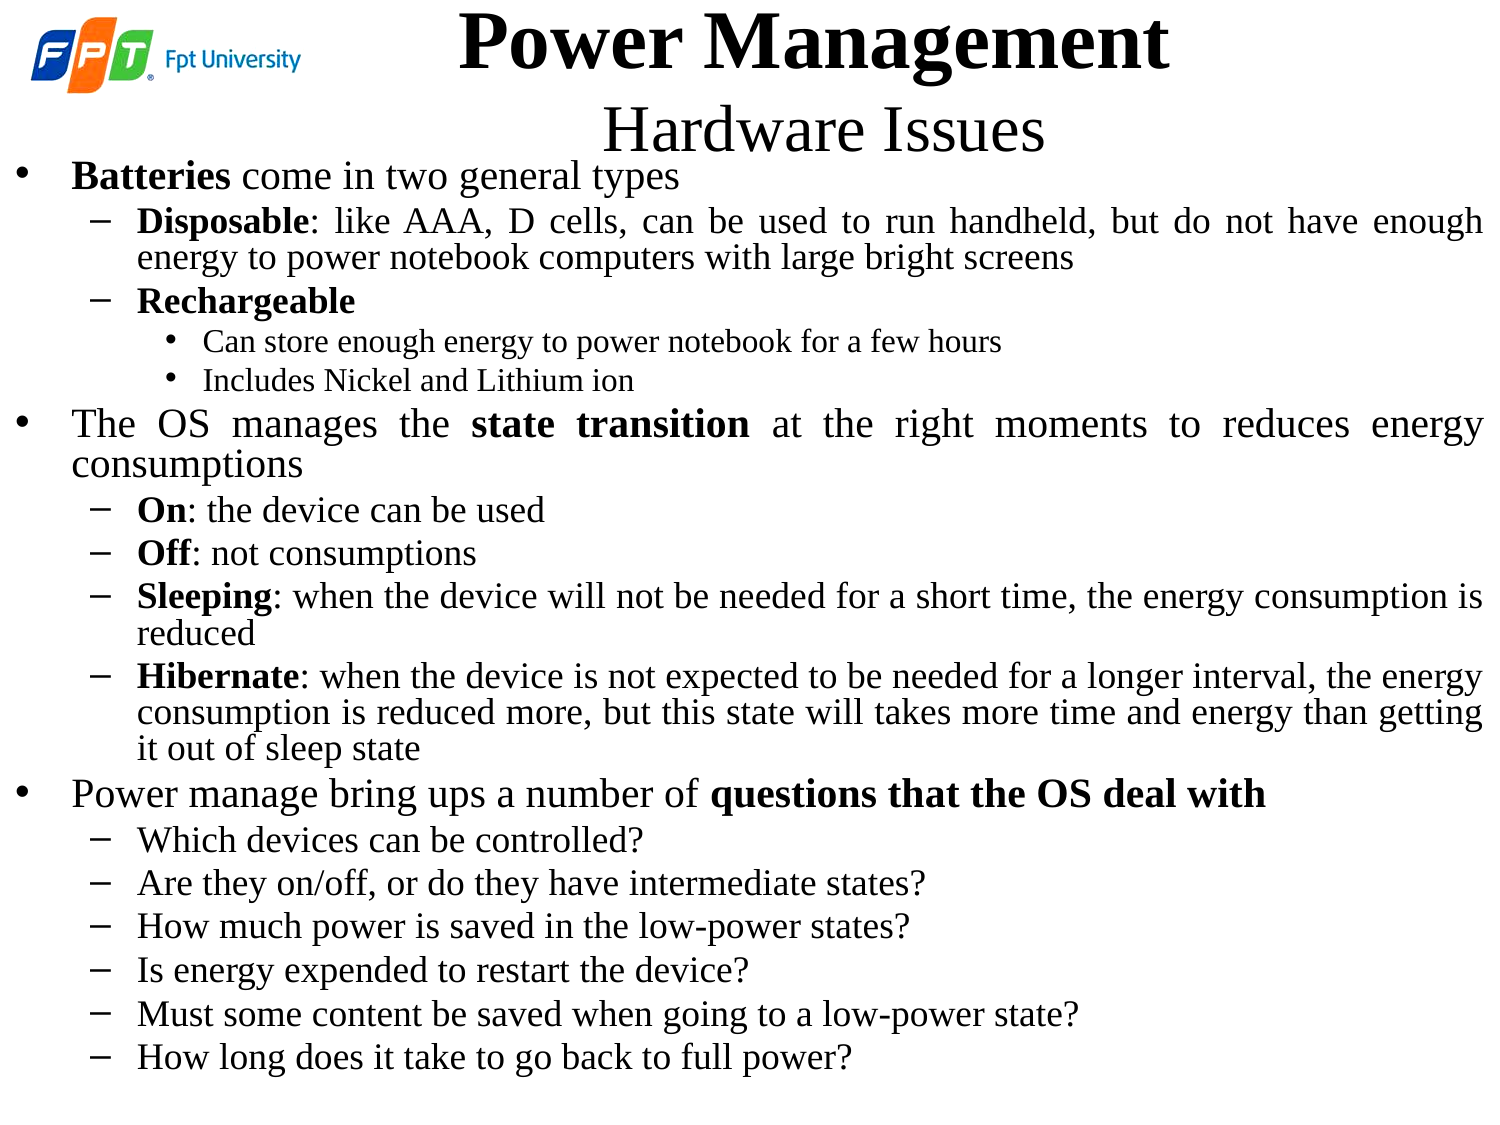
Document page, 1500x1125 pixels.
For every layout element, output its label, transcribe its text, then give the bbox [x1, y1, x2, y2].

picture [0, 0, 150, 122]
title Power Management Hardware Issues [150, 0, 1500, 149]
list Batteries come in two general types Disposable: like AAA, D cells, can be used to run handheld, but do not have enough energy to power notebook computers with large bright screens Rechargeable Can store enough energy to power notebook for a few hours Includes Nickel and Lithium ion The OS manages the state transition at the right moments to reduces energy consumptions On: the device can be used Off: not consumptions Sleeping: when the device will not be needed for a short time, the energy consumption is reduced Hibernate: when the device is not expected to be needed for a longer interval, the energy consumption is reduced more, but this state will takes more time and energy than getting it out of sleep state Power manage bring ups a number of questions that the OS deal with Which devices can be controlled? Are they on/off, or do they have intermediate states? How much power is saved in the low-power states? Is energy expended to restart the device? Must some content be saved when going to a low-power state? How long does it take to go back to full power? [0, 149, 1500, 1125]
